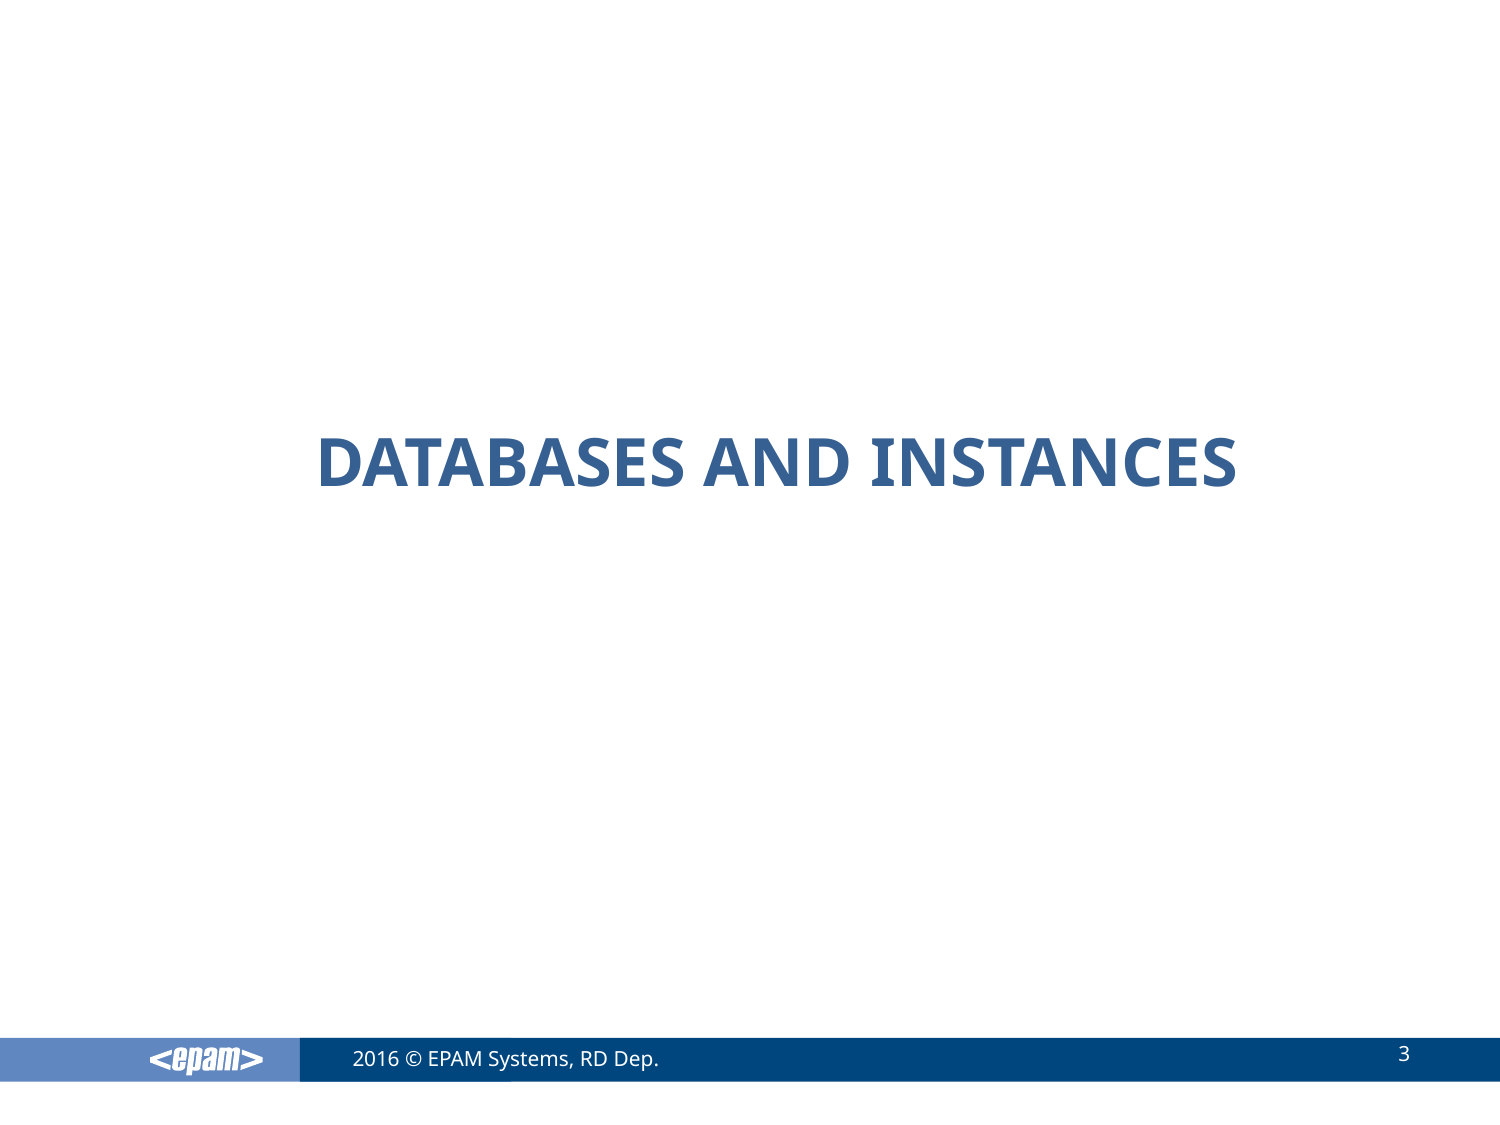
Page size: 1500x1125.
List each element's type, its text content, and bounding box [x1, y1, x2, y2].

title Databases and Instances [300, 412, 1350, 649]
slide_number 3 [1262, 1025, 1425, 1085]
footer 2016 © EPAM Systems, RD Dep. [337, 1028, 738, 1088]
